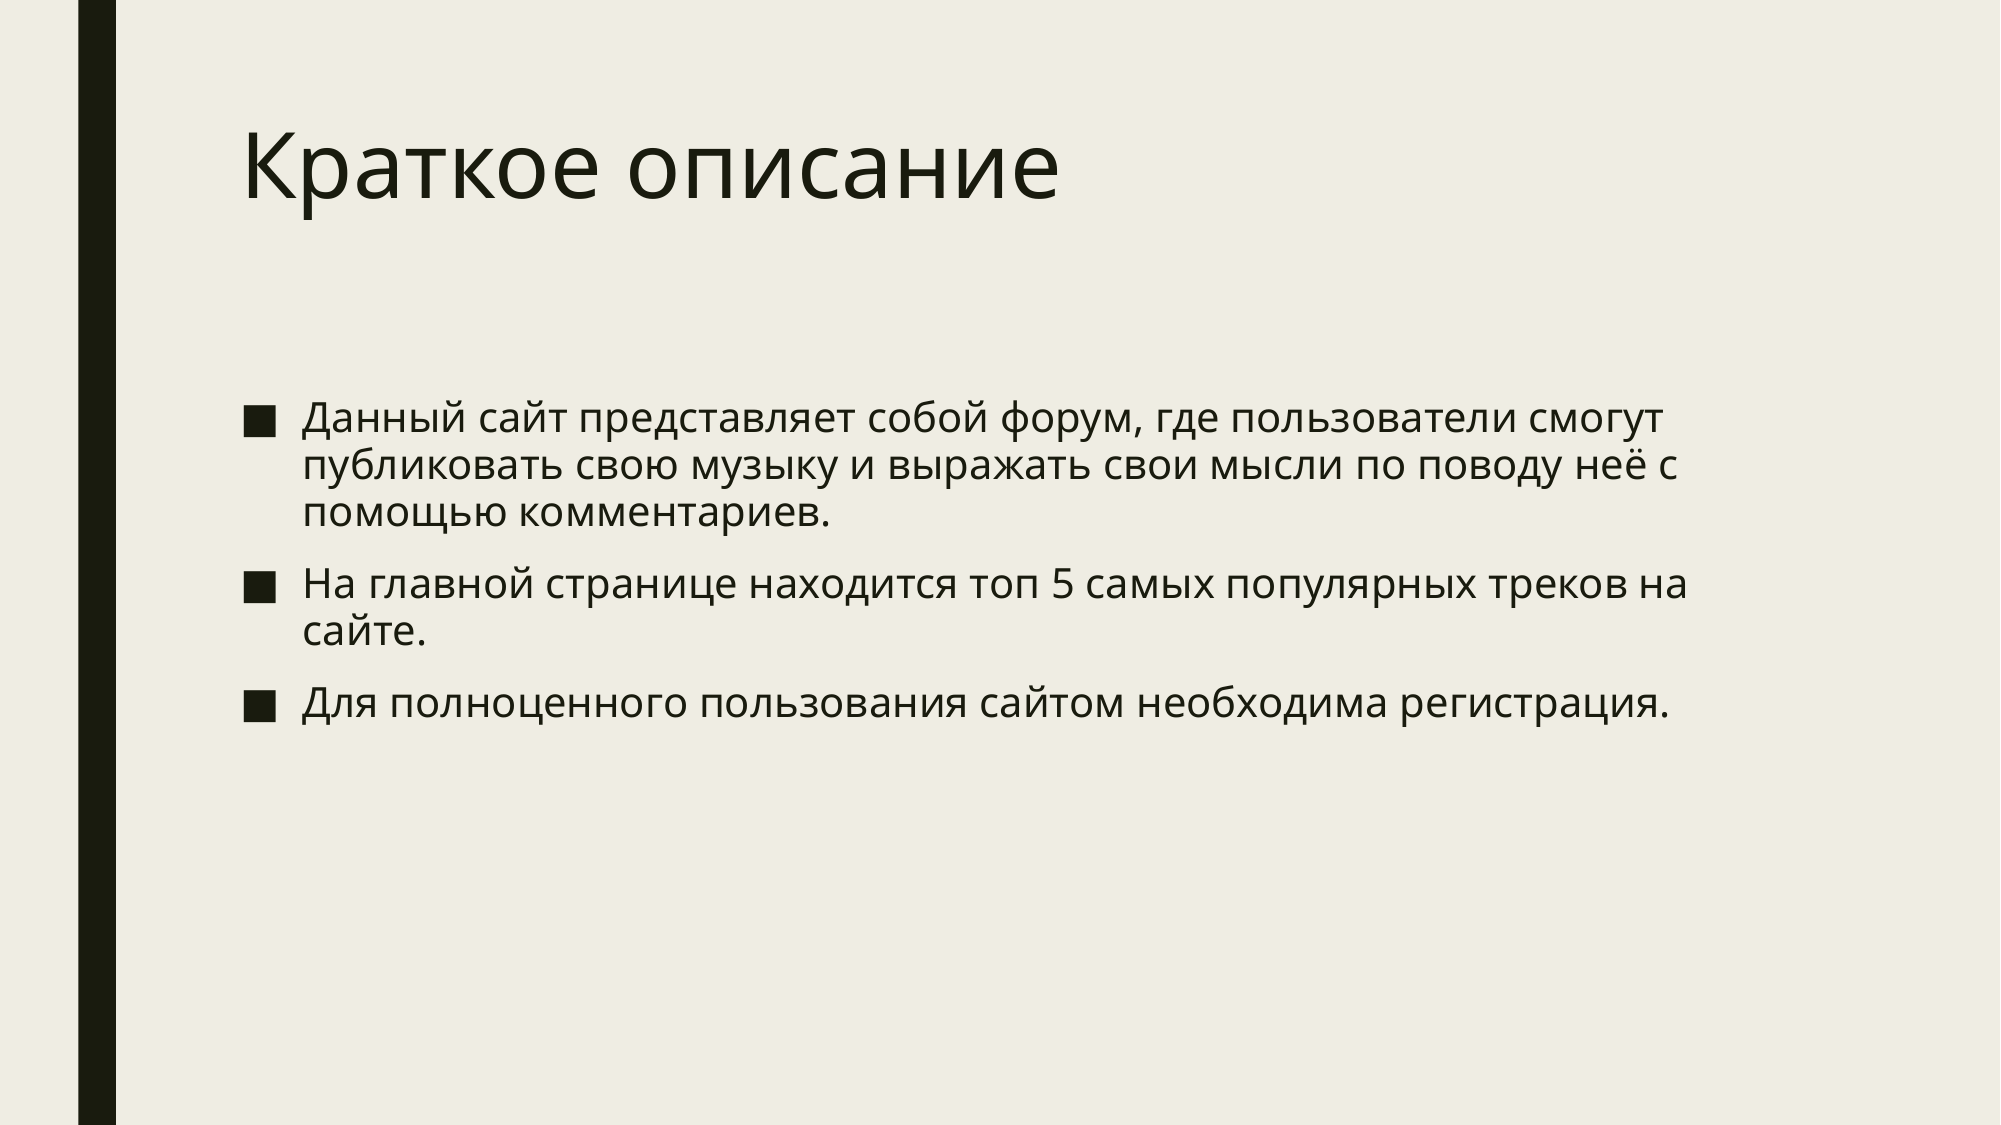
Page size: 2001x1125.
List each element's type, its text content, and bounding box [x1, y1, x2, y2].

title Краткое описание [225, 112, 1800, 357]
list Данный сайт представляет собой форум, где пользователи смогут публиковать свою музыку и выражать свои мысли по поводу неё с помощью комментариев. На главной странице находится топ 5 самых популярных треков на сайте. Для полноценного пользования сайтом необходима регистрация. [225, 375, 1800, 963]
